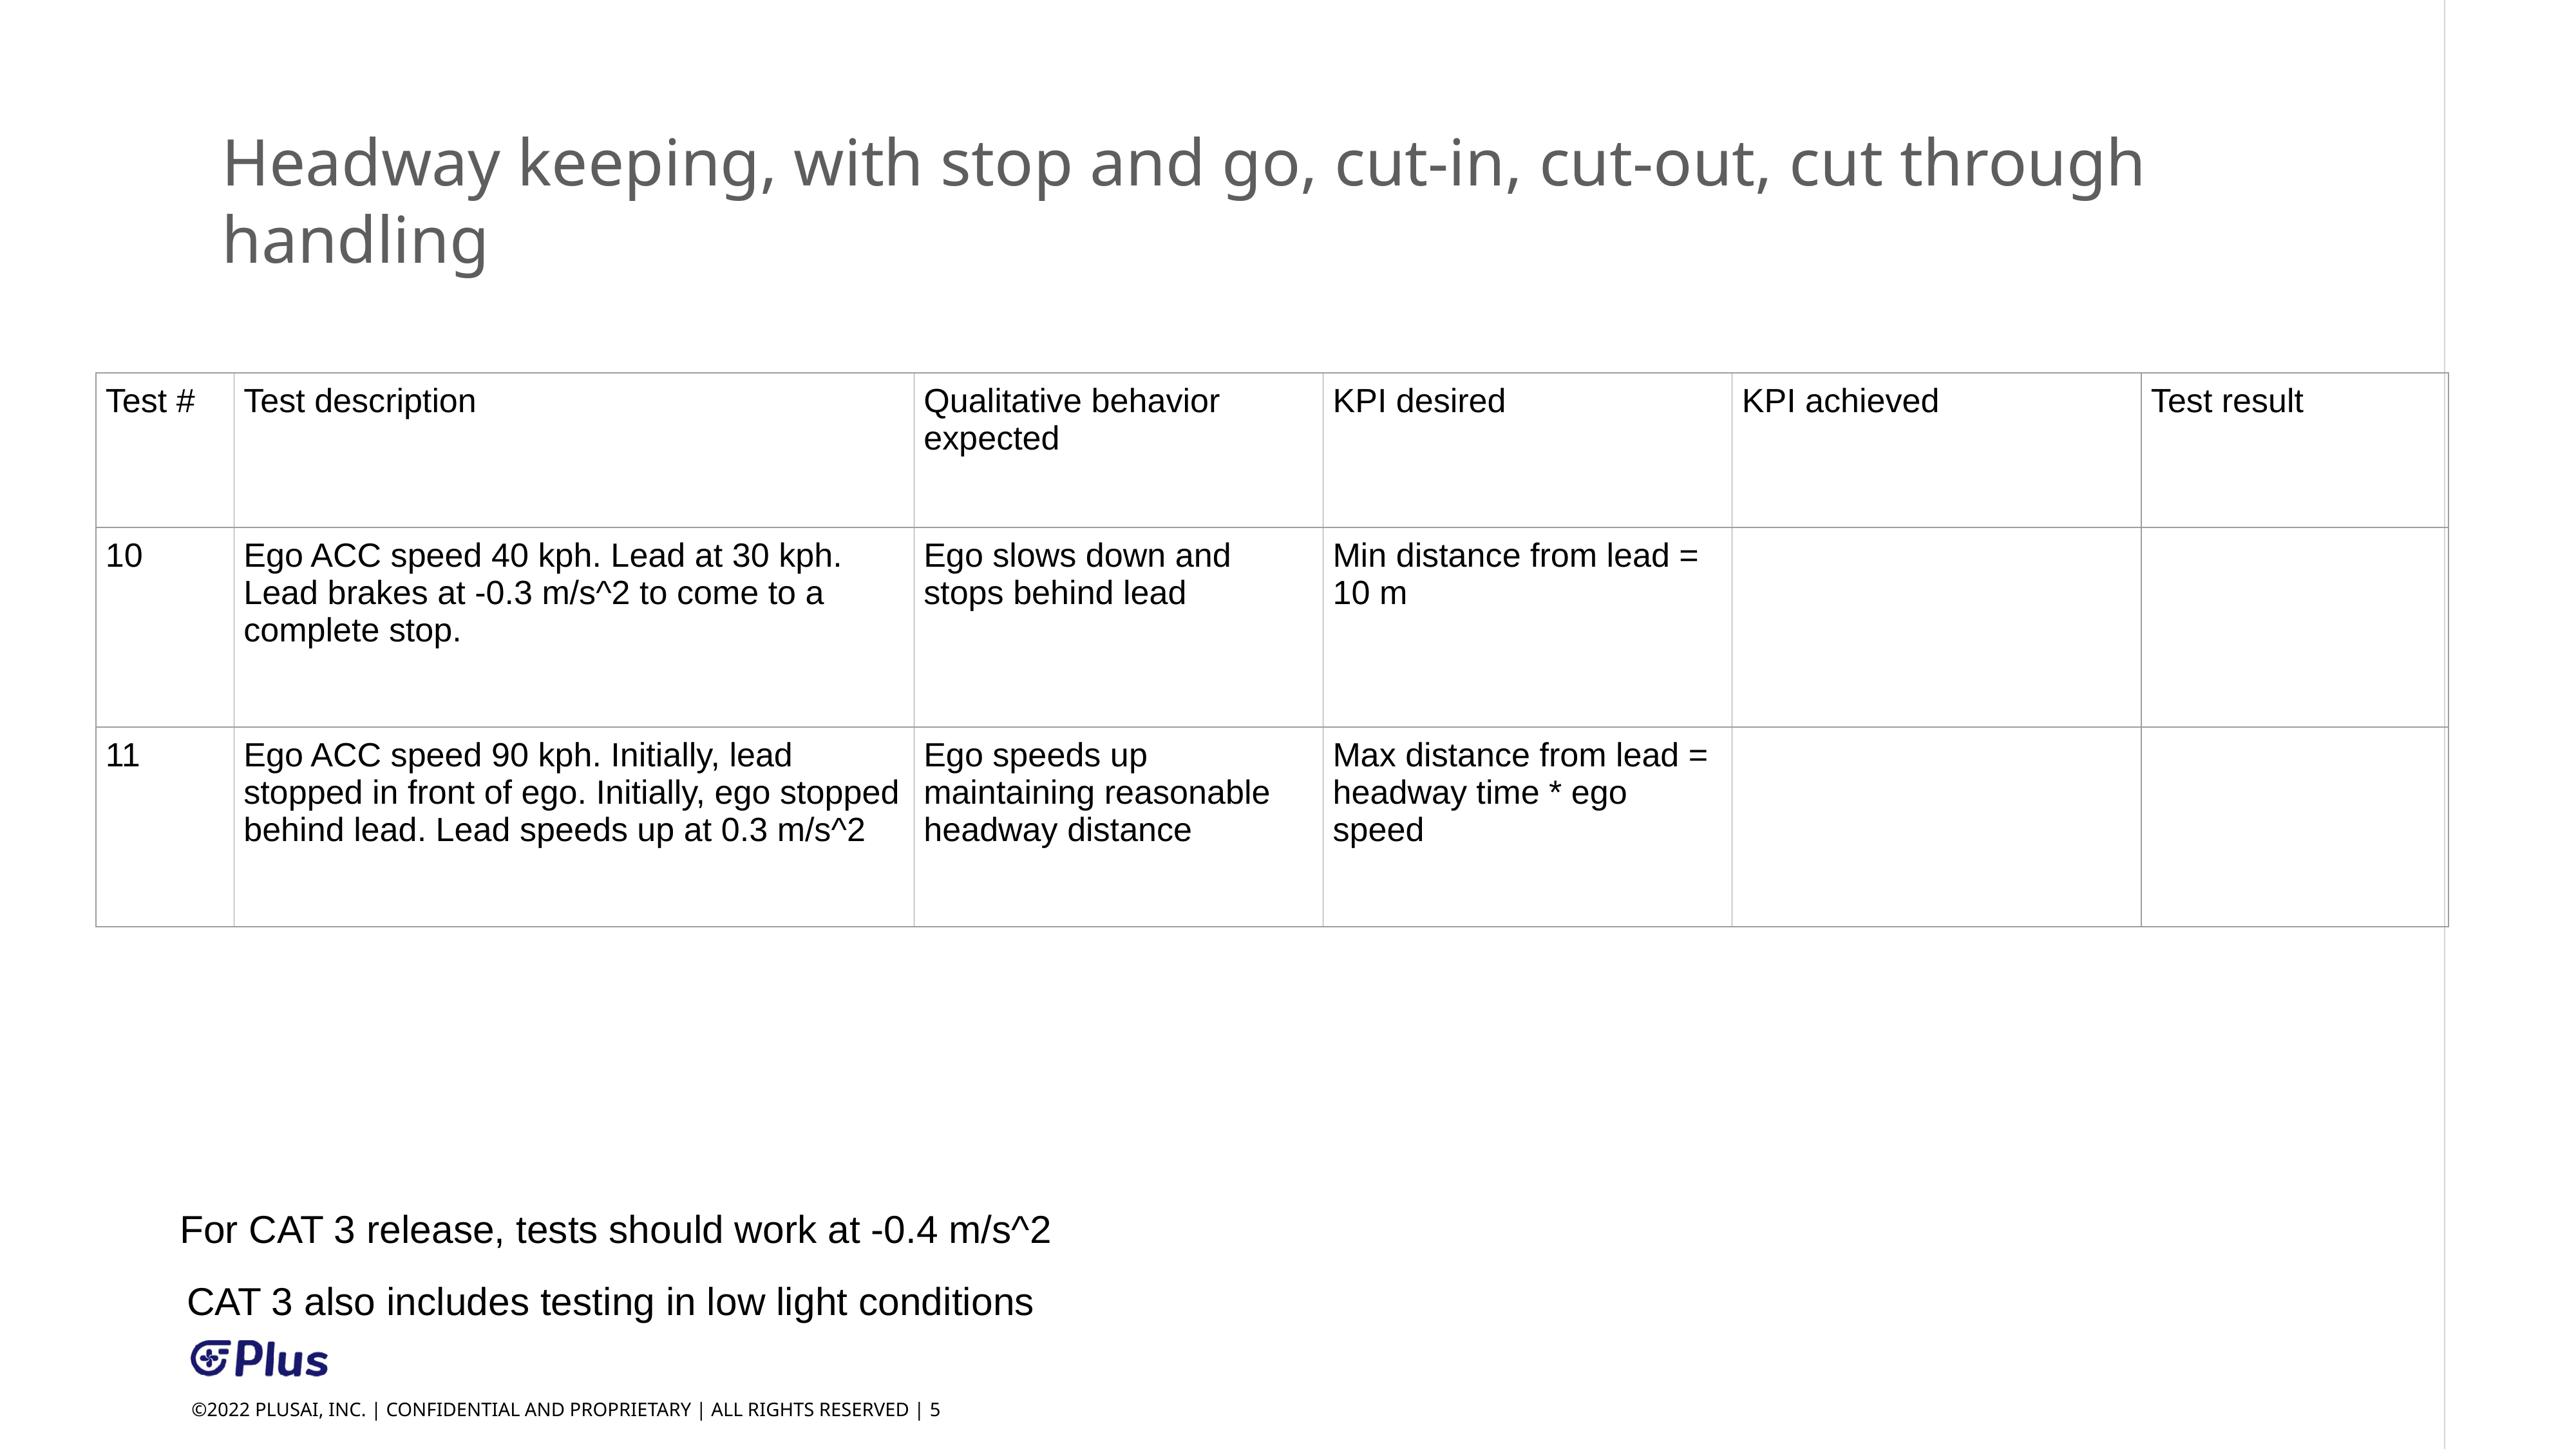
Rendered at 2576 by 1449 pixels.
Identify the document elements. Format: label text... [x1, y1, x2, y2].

text_box CAT 3 also includes testing in low light conditions [177, 1266, 1177, 1333]
table_header KPI achieved [1732, 374, 2141, 527]
table_header KPI desired [1323, 374, 1732, 527]
table_cell Ego ACC speed 90 kph. Initially, lead stopped in front of ego. Initially, ego stopped behind lead. Lead speeds up at 0.3 m/s^2 [234, 728, 914, 926]
table_header Qualitative behavior expected [914, 374, 1323, 527]
table_header Test result [2142, 374, 2448, 527]
table_cell Ego ACC speed 40 kph. Lead at 30 kph. Lead brakes at -0.3 m/s^2 to come to a complete stop. [234, 528, 914, 726]
table_header Test description [234, 374, 914, 527]
text_box For CAT 3 release, tests should work at -0.4 m/s^2 [170, 1195, 1340, 1261]
table_cell [2142, 728, 2448, 926]
table_cell Ego speeds up maintaining reasonable headway distance [914, 728, 1323, 926]
table_cell [1732, 728, 2141, 926]
table_cell [2142, 528, 2448, 726]
table_header Test # [97, 374, 234, 527]
table_cell Ego slows down and stops behind lead [914, 528, 1323, 726]
list Headway keeping, with stop and go, cut-in, cut-out, cut through handling [212, 117, 2228, 289]
table_cell 11 [97, 728, 234, 926]
table_cell [1732, 528, 2141, 726]
table_cell Max distance from lead = headway time * ego speed [1323, 728, 1732, 926]
table_cell 10 [97, 528, 234, 726]
table_cell Min distance from lead = 10 m [1323, 528, 1732, 726]
picture [191, 1340, 328, 1377]
